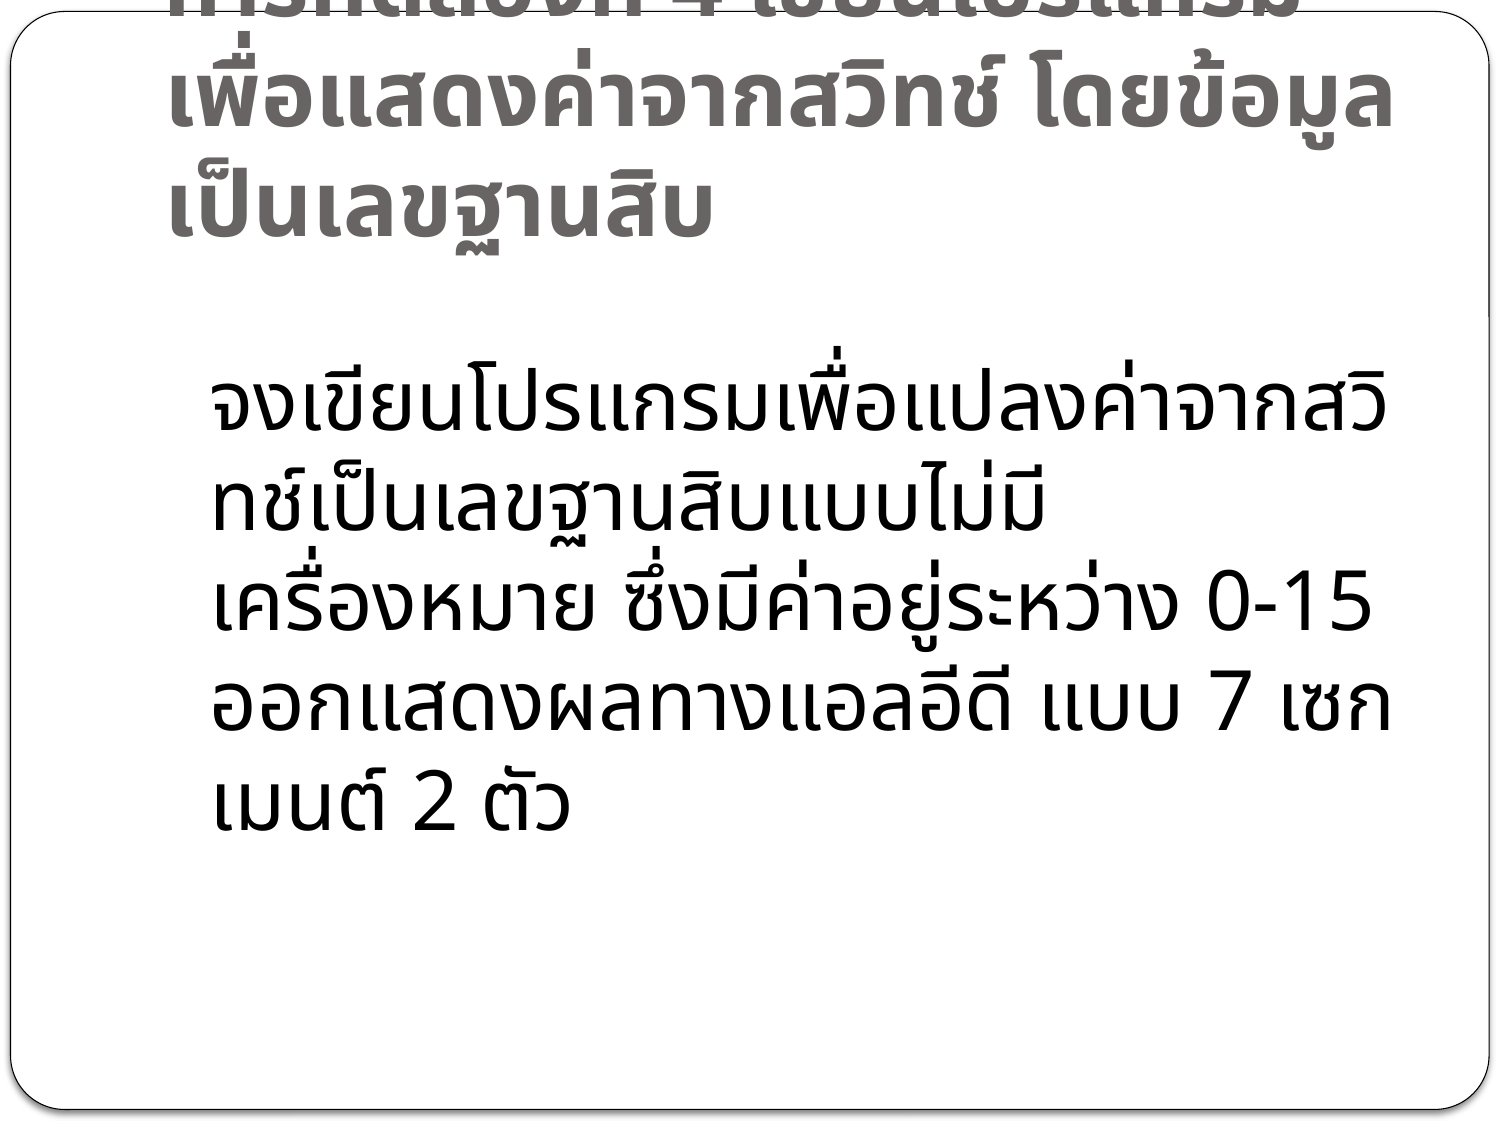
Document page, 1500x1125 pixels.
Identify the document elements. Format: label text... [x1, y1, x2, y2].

list จงเขียนโปรแกรมเพื่อแปลงค่าจากสวิทช์เป็นเลขฐานสิบแบบไม่มีเครื่องหมาย ซึ่งมีค่าอยู่ระหว่าง 0-15 ออกแสดงผลทางแอลอีดี แบบ 7 เซกเมนต์ 2 ตัว [150, 339, 1425, 988]
title การทดลองที่ 4 เขียนโปรแกรม เพื่อแสดงค่าจากสวิทช์ โดยข้อมูลเป็นเลขฐานสิบ [150, 82, 1425, 270]
